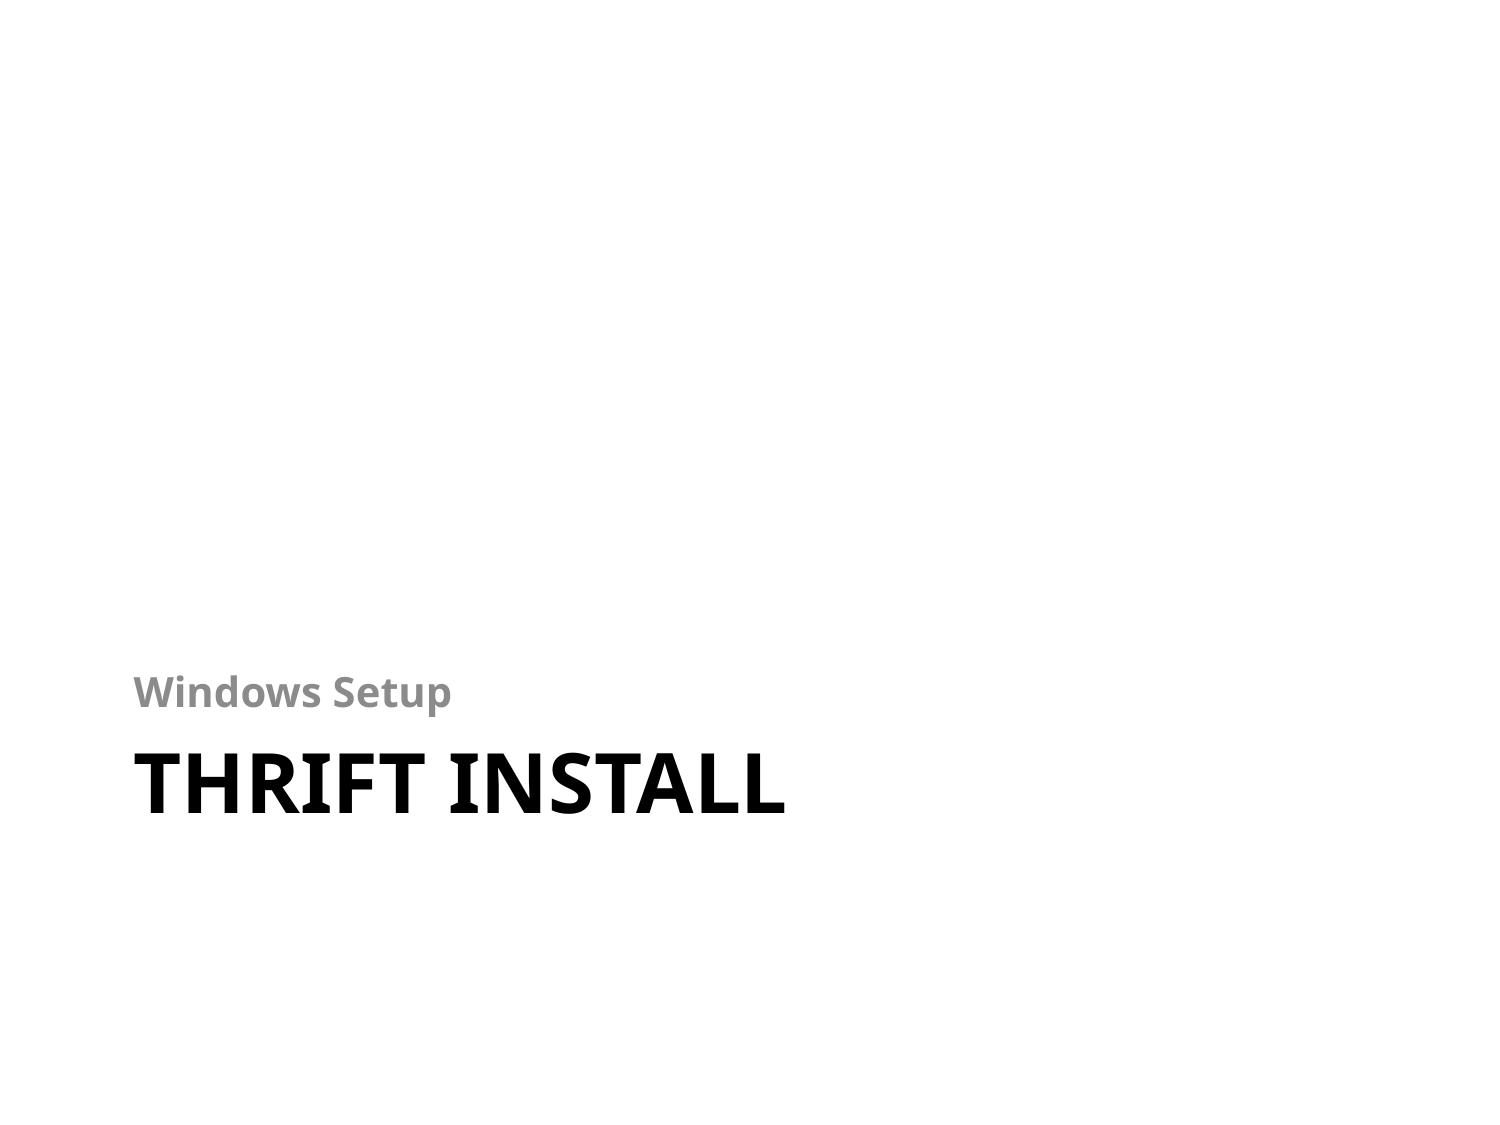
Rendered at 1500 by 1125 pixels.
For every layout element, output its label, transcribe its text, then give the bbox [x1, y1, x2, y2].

list Windows Setup [118, 476, 1394, 723]
title Thrift install [118, 723, 1394, 947]
